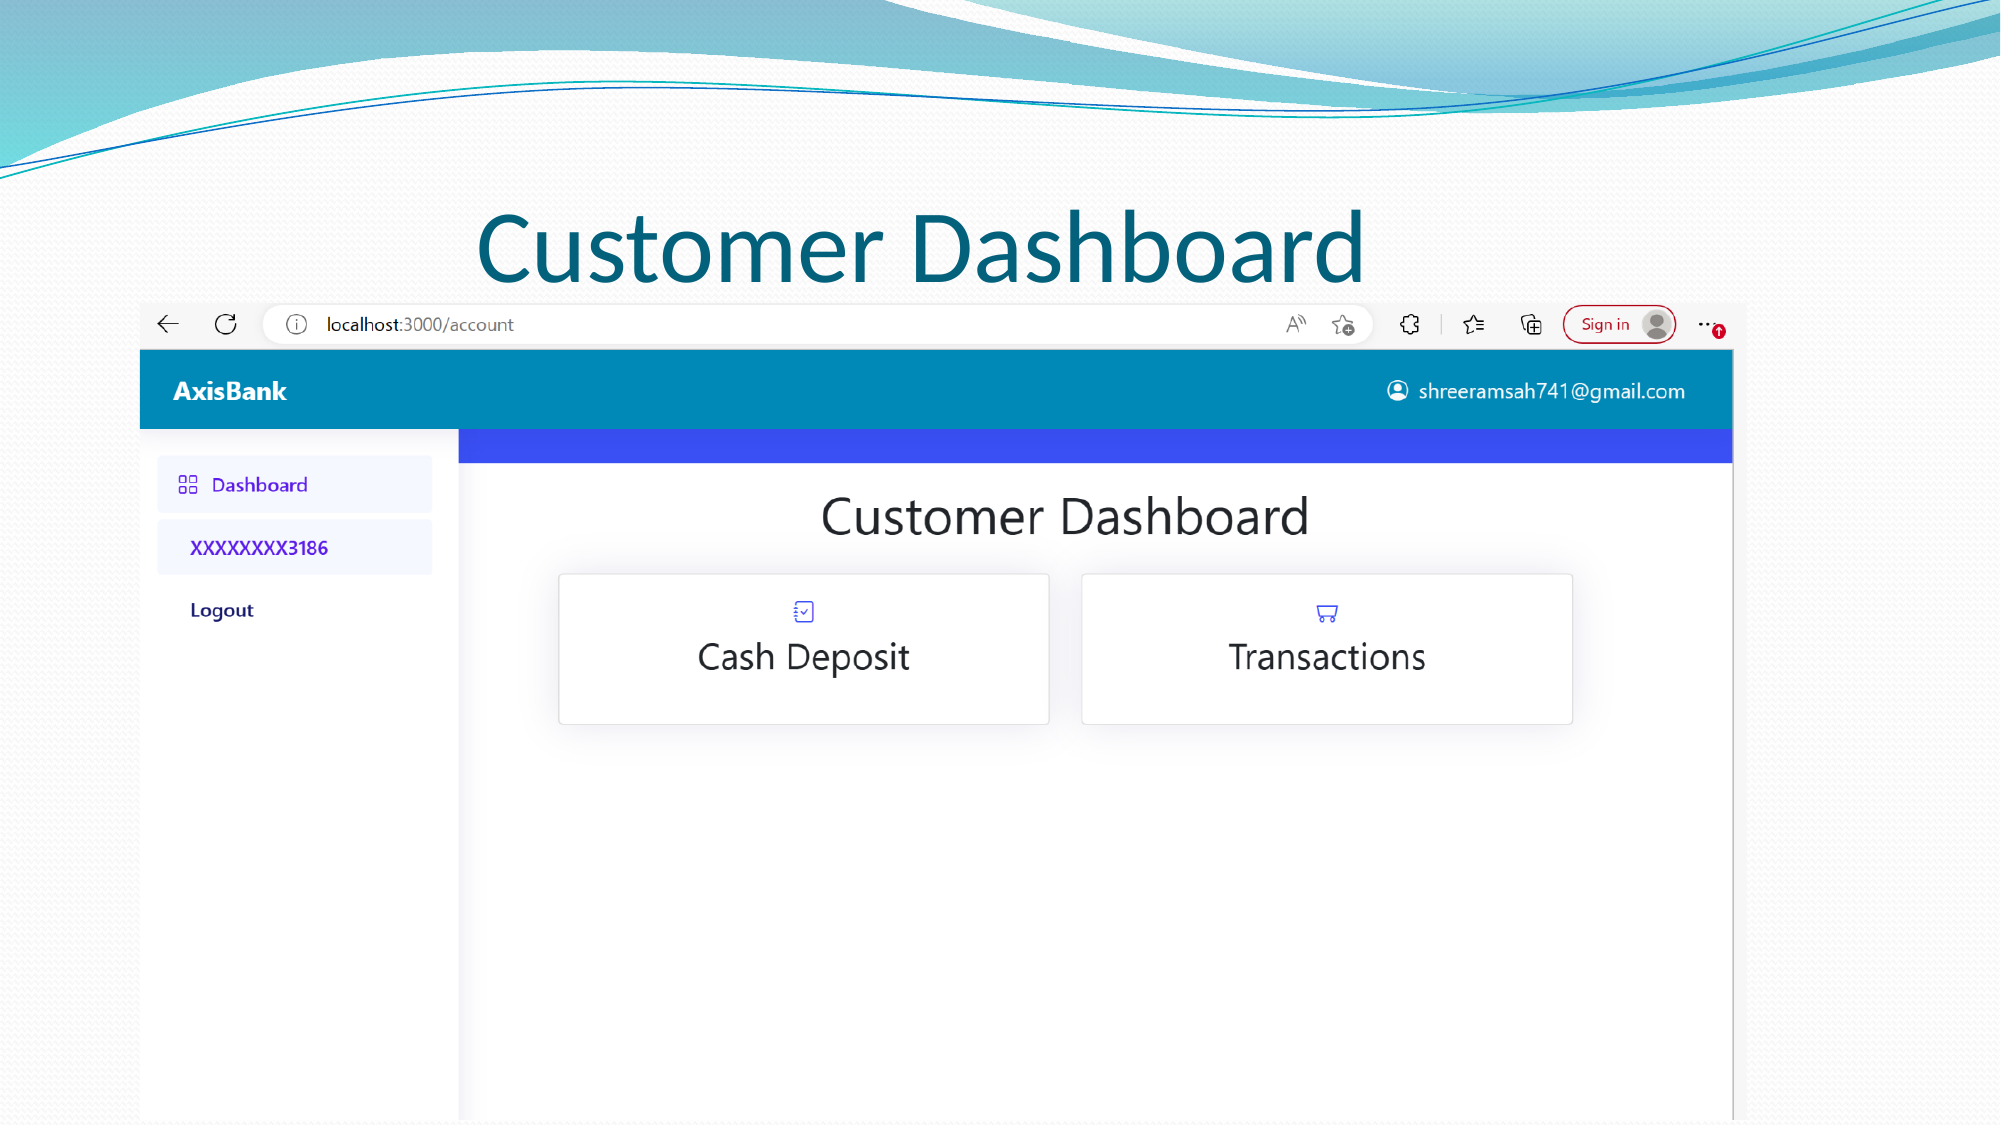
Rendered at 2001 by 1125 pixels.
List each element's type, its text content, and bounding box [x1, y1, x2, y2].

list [139, 302, 1747, 1120]
title Customer Dashboard [99, 115, 1900, 303]
